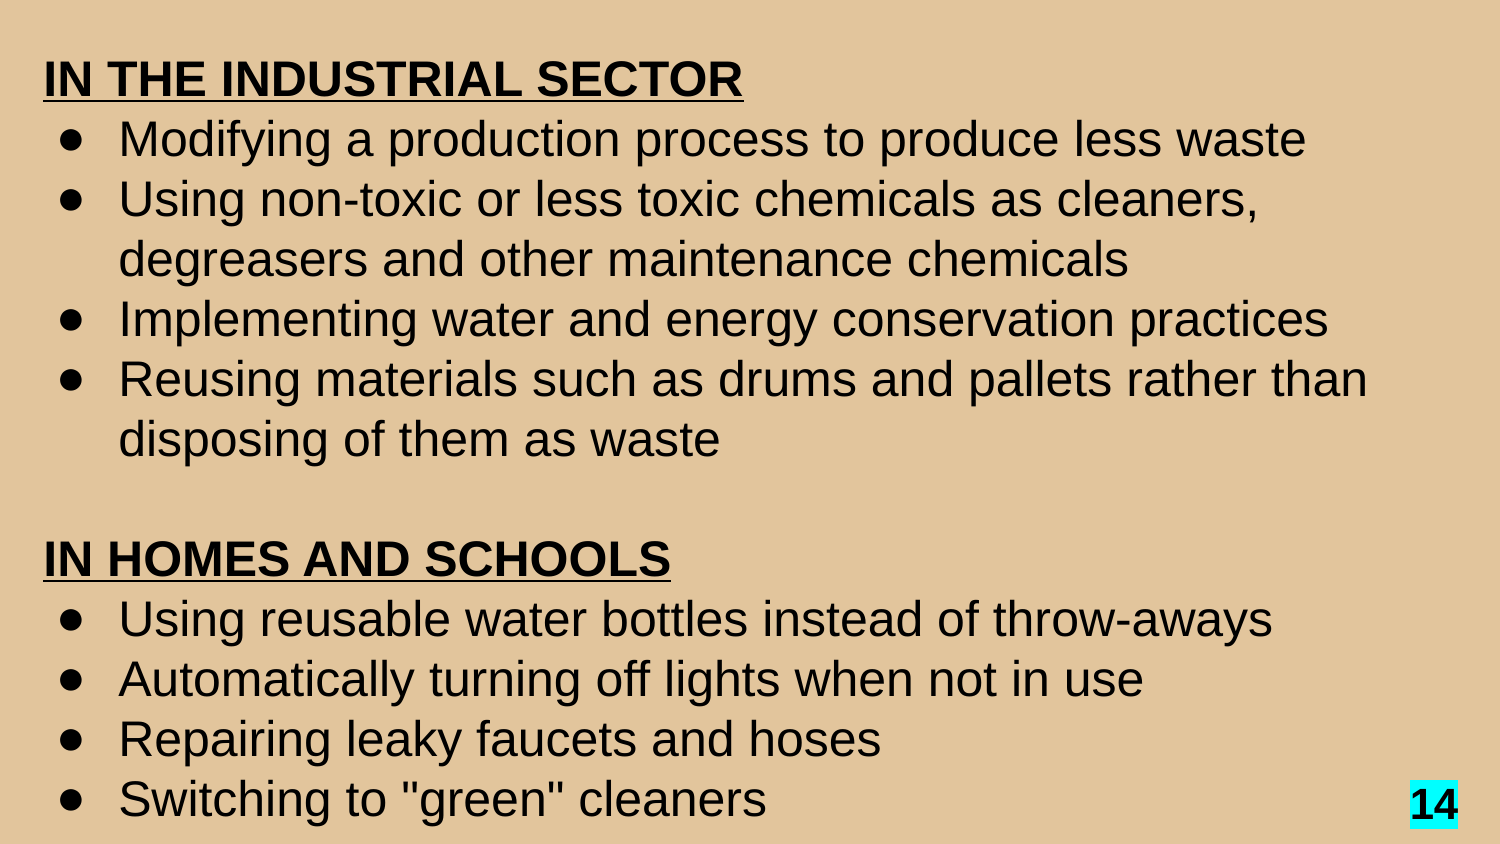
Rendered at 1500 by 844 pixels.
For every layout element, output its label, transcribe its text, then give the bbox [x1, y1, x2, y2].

text_box IN THE INDUSTRIAL SECTOR Modifying a production process to produce less waste Using non-toxic or less toxic chemicals as cleaners, degreasers and other maintenance chemicals Implementing water and energy conservation practices Reusing materials such as drums and pallets rather than disposing of them as waste IN HOMES AND SCHOOLS Using reusable water bottles instead of throw-aways Automatically turning off lights when not in use Repairing leaky faucets and hoses Switching to "green" cleaners [28, 31, 1401, 842]
slide_number 14 [1401, 761, 1474, 826]
